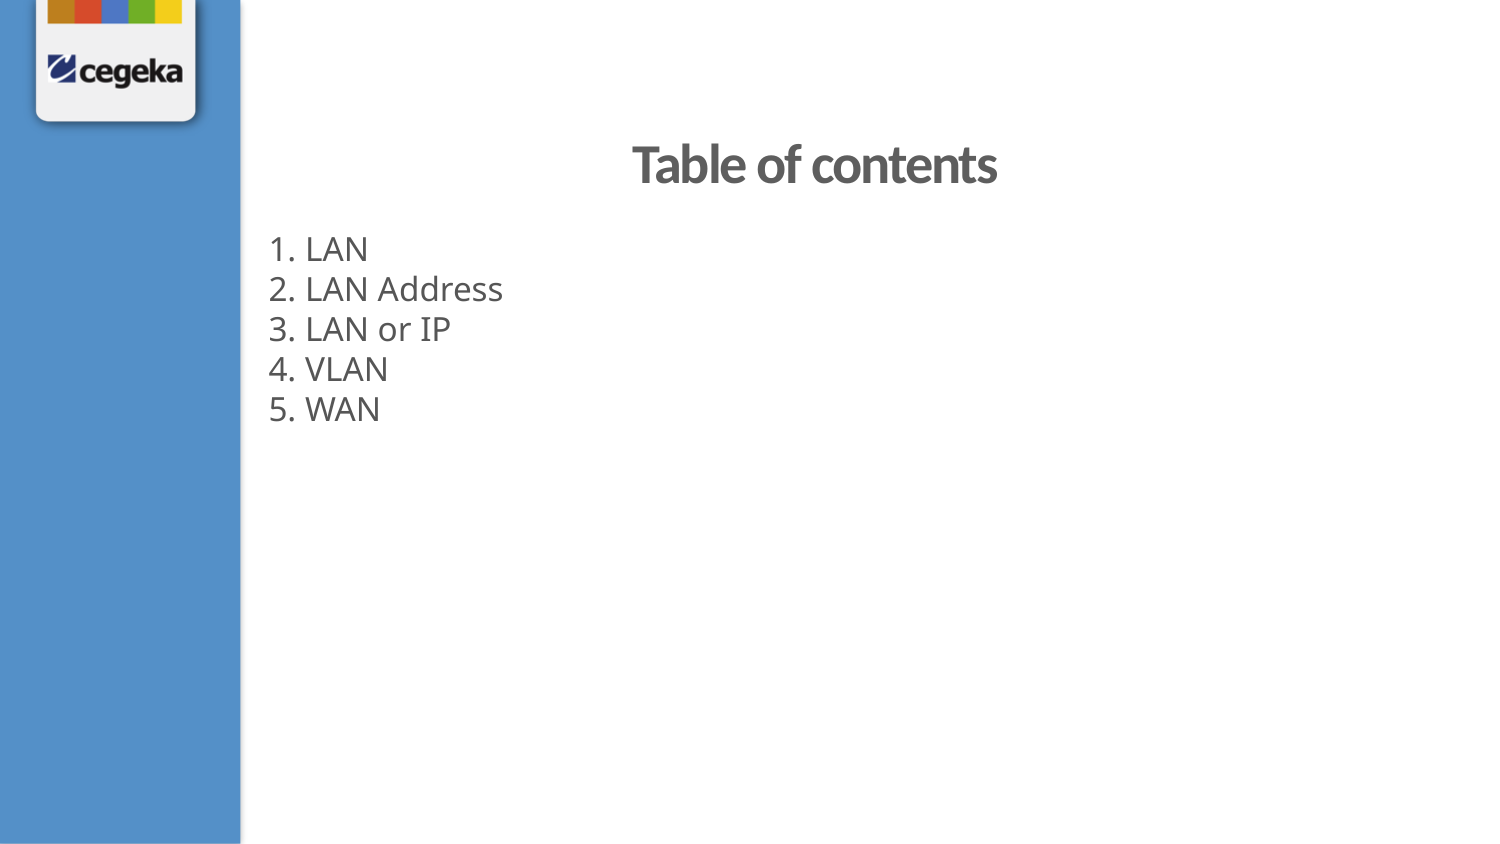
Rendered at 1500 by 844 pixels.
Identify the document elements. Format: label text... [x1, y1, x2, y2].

text_box 1. LAN 2. LAN Address 3. LAN or IP 4. VLAN 5. WAN [253, 220, 1424, 476]
picture [19, 0, 212, 136]
title Table of contents [269, 14, 1363, 196]
